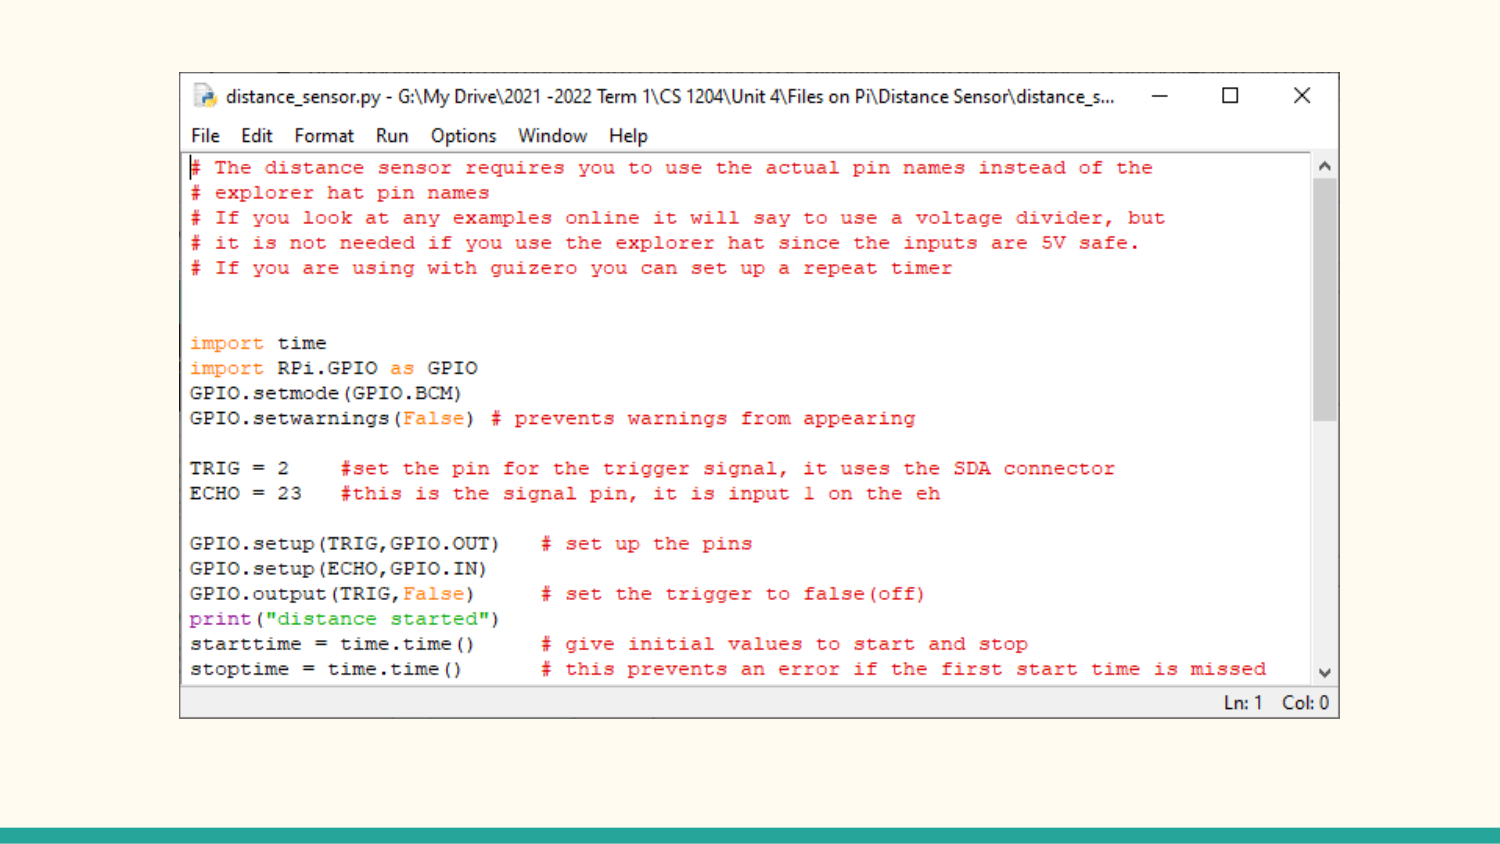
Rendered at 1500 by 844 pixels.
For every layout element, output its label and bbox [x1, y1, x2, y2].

picture [179, 72, 1340, 719]
